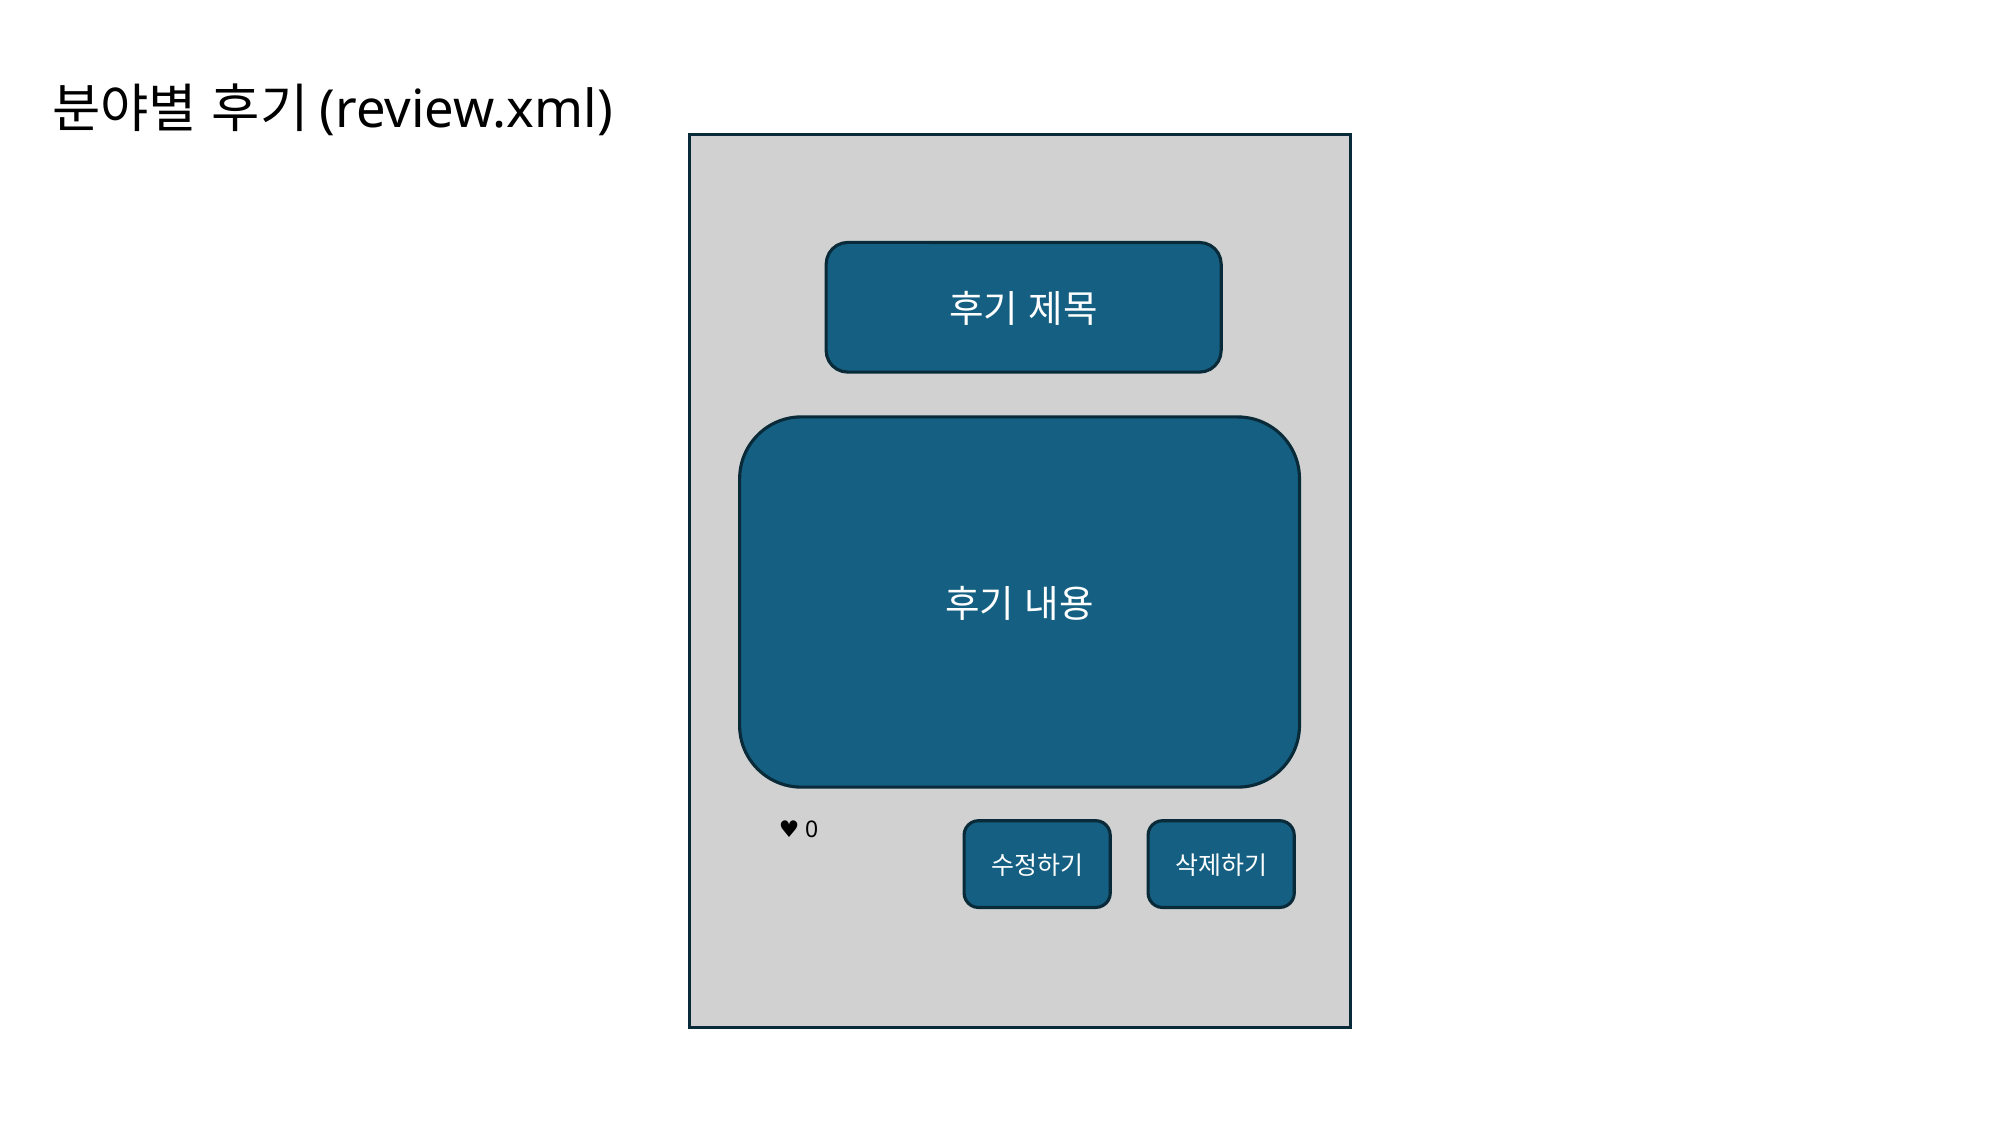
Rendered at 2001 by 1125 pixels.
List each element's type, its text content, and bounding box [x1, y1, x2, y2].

text_box 삭제하기 [1146, 819, 1296, 910]
text_box 수정하기 [962, 819, 1112, 910]
text_box [688, 133, 1352, 1029]
text_box 후기 내용 [738, 415, 1302, 789]
text_box ♥ 0 [763, 787, 846, 874]
title 분야별 후기(review.xml) [37, 68, 651, 153]
text_box 후기 제목 [824, 240, 1223, 374]
